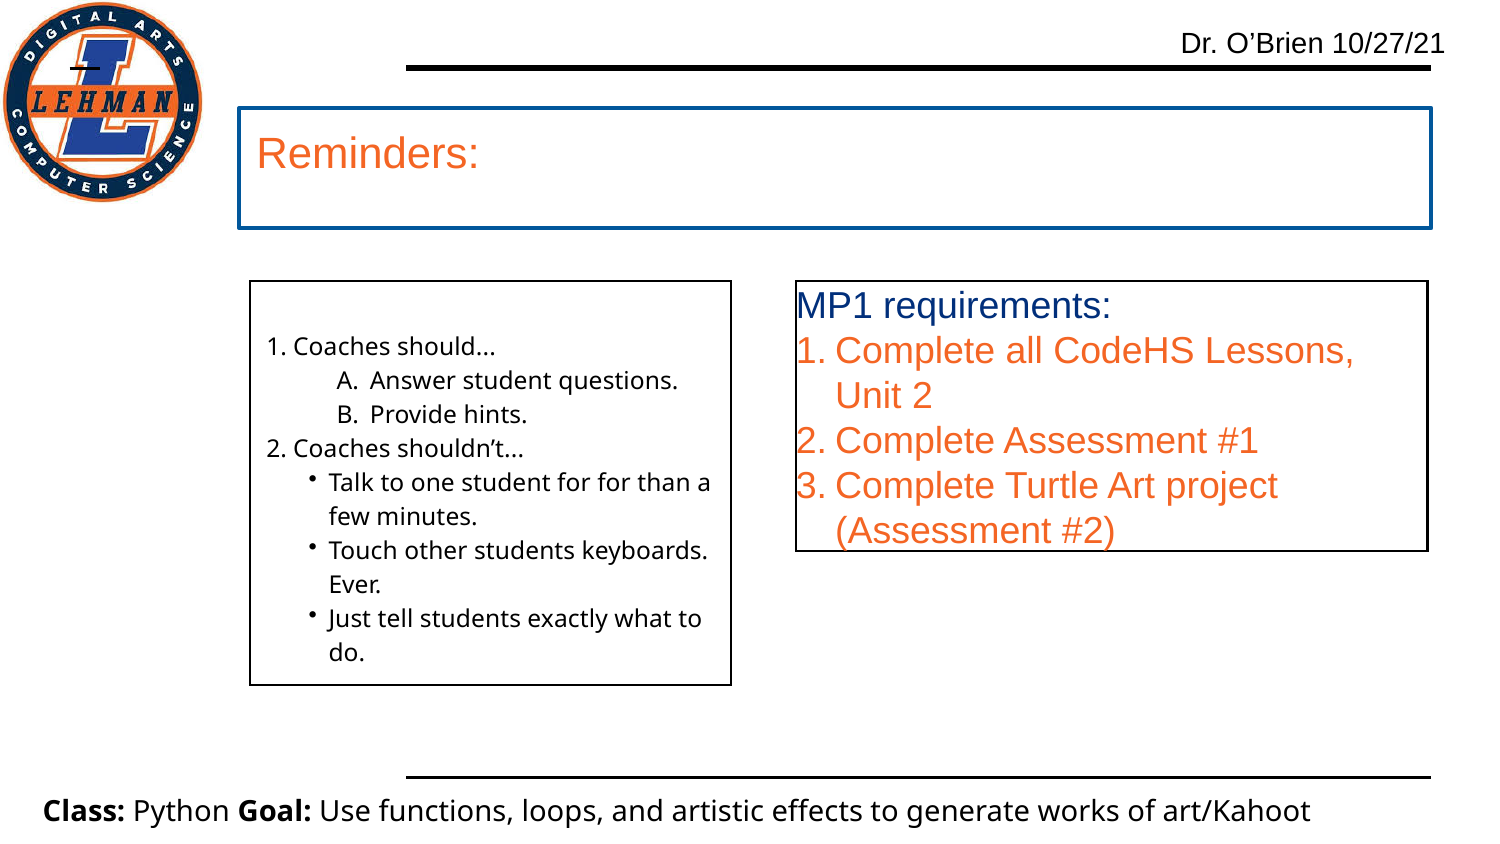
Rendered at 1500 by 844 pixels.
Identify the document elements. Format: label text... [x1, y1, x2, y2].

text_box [250, 280, 731, 686]
picture [0, 0, 204, 204]
text_box MP1 requirements: Complete all CodeHS Lessons, Unit 2 Complete Assessment #1 Complete Turtle Art project (Assessment #2) [795, 280, 1428, 551]
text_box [238, 107, 1432, 229]
